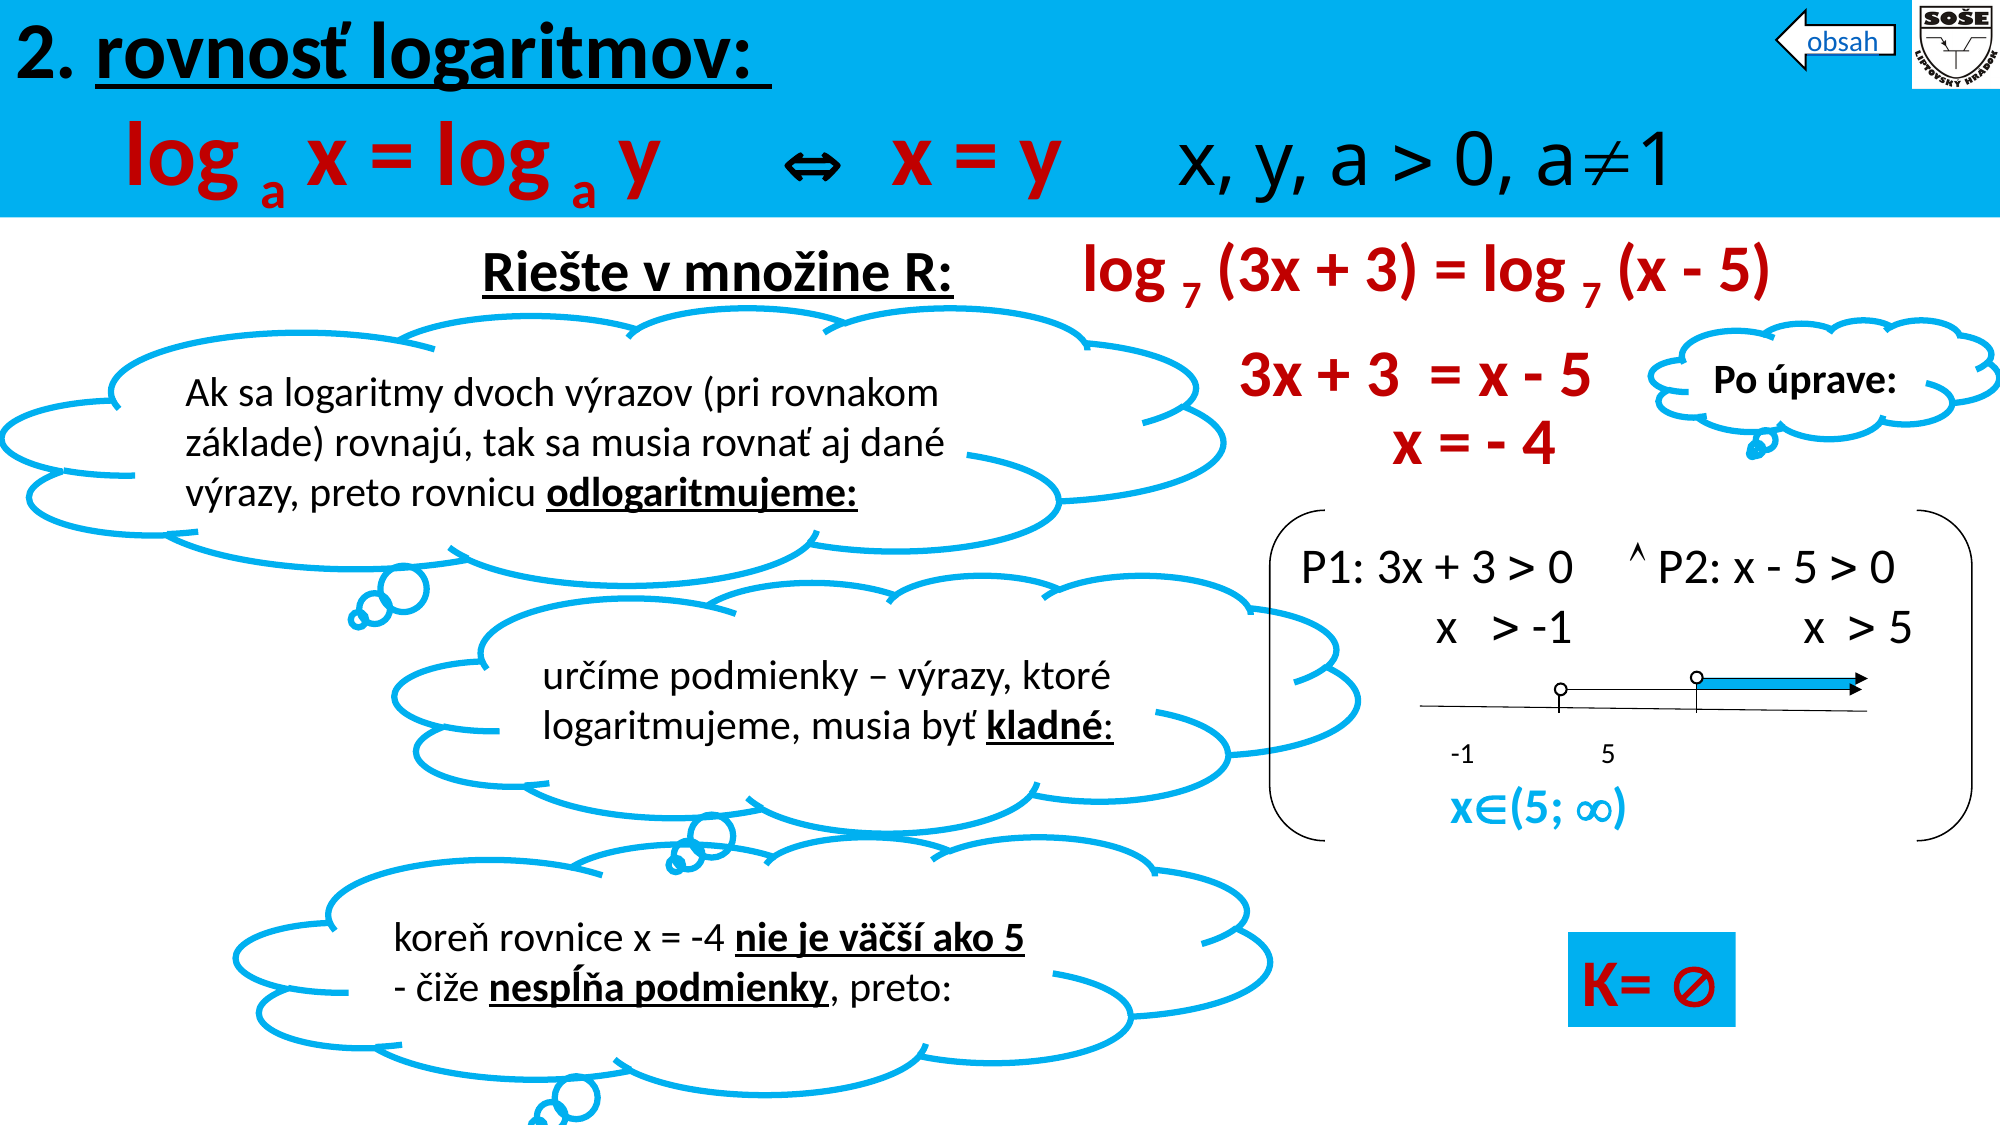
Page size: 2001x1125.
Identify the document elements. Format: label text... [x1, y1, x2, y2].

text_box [1269, 510, 1972, 841]
text_box určíme podmienky – výrazy, ktoré logaritmujeme, musia byť kladné: [393, 574, 1268, 846]
text_box Riešte v množine R: log 7 (3x + 3) = log 7 (x - 5) [467, 217, 1788, 324]
text_box 3x + 3 = x - 5 [1223, 322, 1624, 418]
text_box Po úprave: [1649, 319, 2000, 459]
text_box obsah [1774, 7, 1896, 72]
text_box K=  [1568, 932, 1736, 1027]
text_box x = - 4 [1378, 390, 1587, 486]
picture [1913, 0, 2000, 88]
text_box Ak sa logaritmy dvoch výrazov (pri rovnakom základe) rovnajú, tak sa musia rovnať aj dané výrazy, preto rovnicu odlogaritmujeme: [0, 307, 1225, 629]
text_box koreň rovnice x = -4 nie je väčší ako 5 - čiže nespĺňa podmienky, preto: [234, 836, 1272, 1125]
title 2. rovnosť logaritmov: log a x = log a y  x = y x, y, a  0, a1 [0, 0, 2000, 218]
